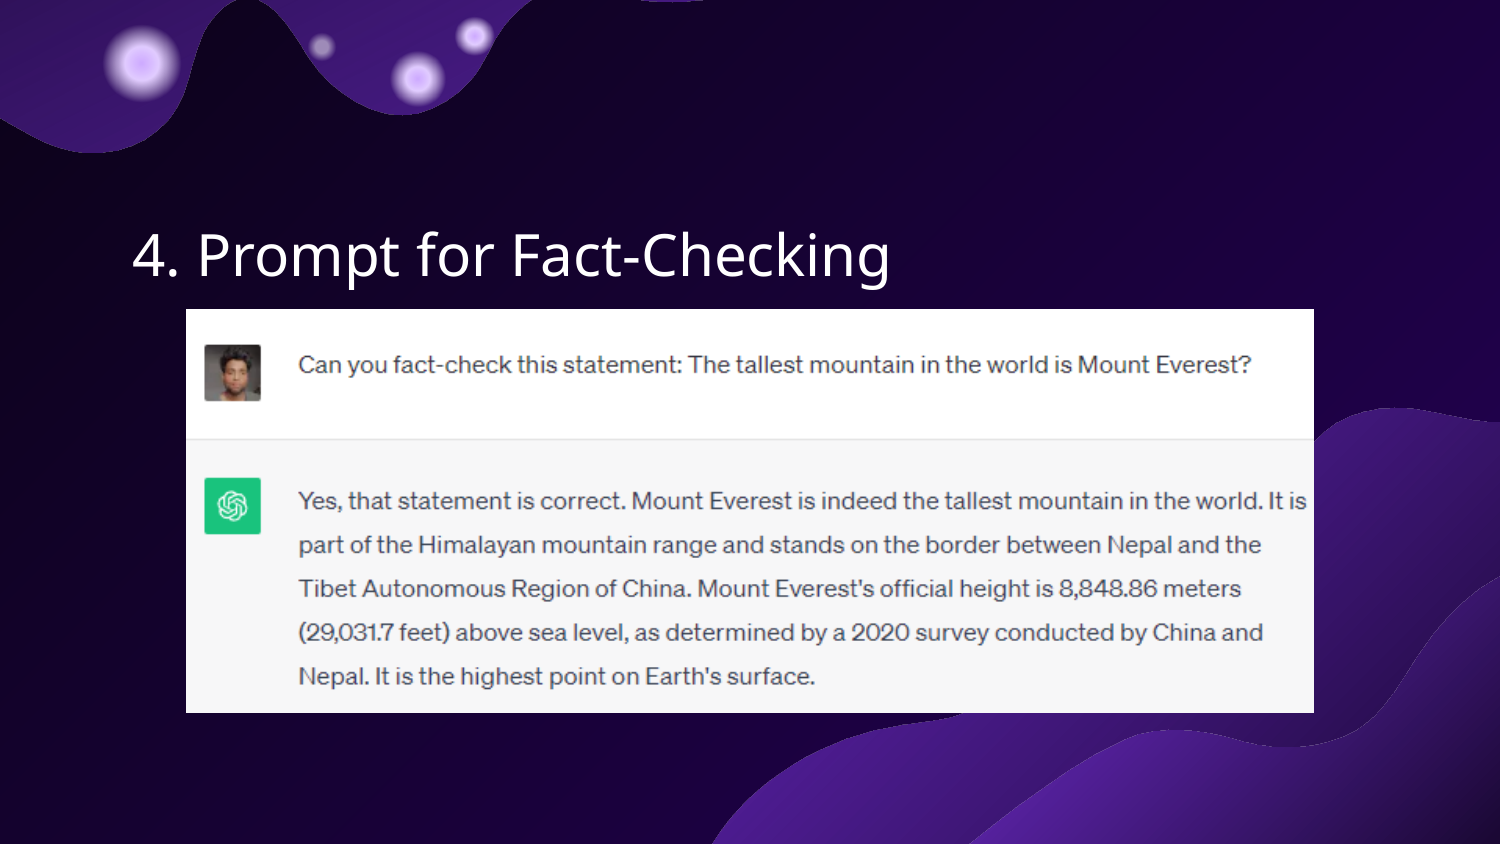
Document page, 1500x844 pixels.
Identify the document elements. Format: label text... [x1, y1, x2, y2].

title 4. Prompt for Fact-Checking [116, 204, 960, 304]
picture [186, 309, 1314, 713]
